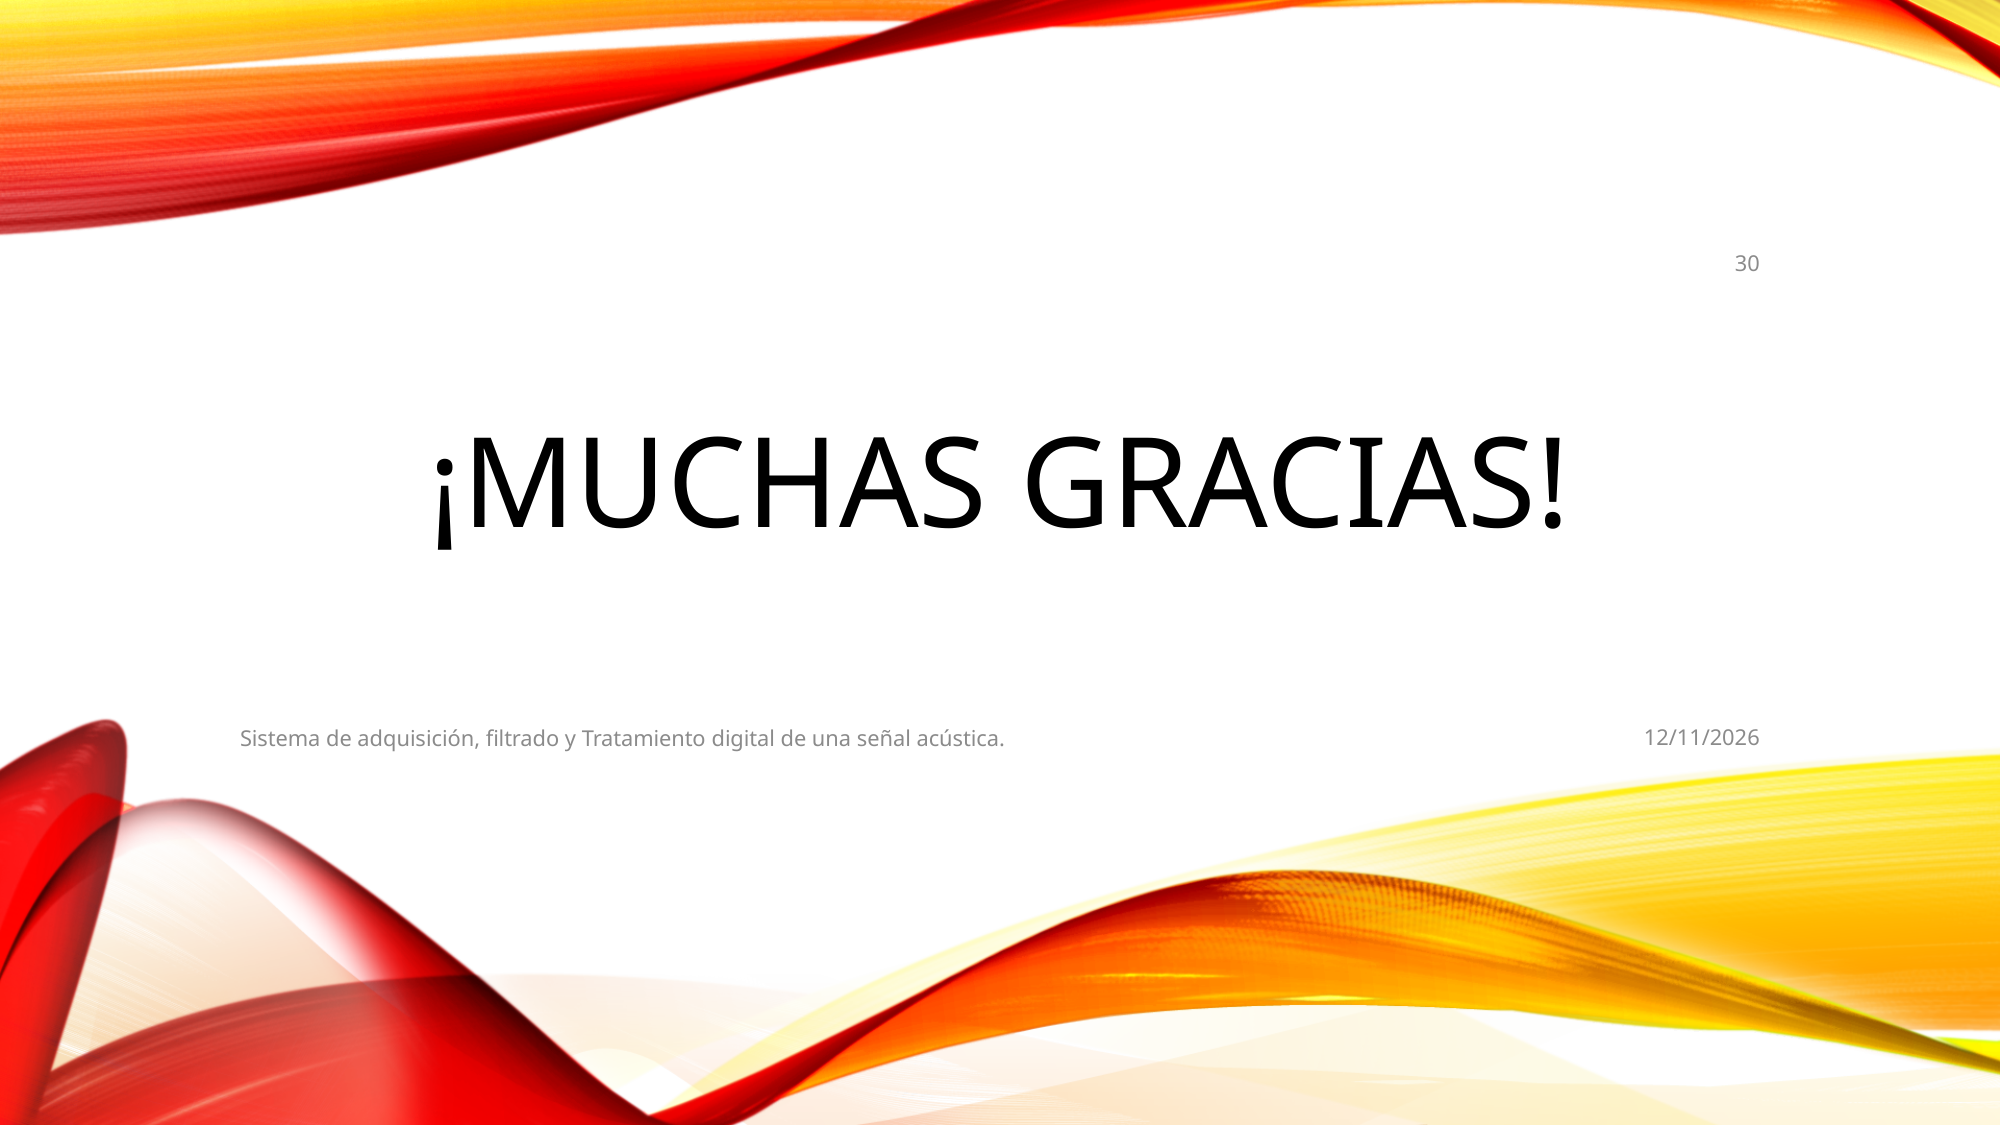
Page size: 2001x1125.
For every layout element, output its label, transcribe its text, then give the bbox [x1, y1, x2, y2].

picture [0, 717, 2000, 1125]
slide_number 30 [1325, 234, 1775, 295]
picture [0, 0, 2000, 237]
title ¡Muchas Gracias! [225, 383, 1775, 563]
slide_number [1297, 707, 1775, 770]
footer Sistema de adquisición, filtrado y Tratamiento digital de una señal acústica. [225, 709, 1275, 770]
